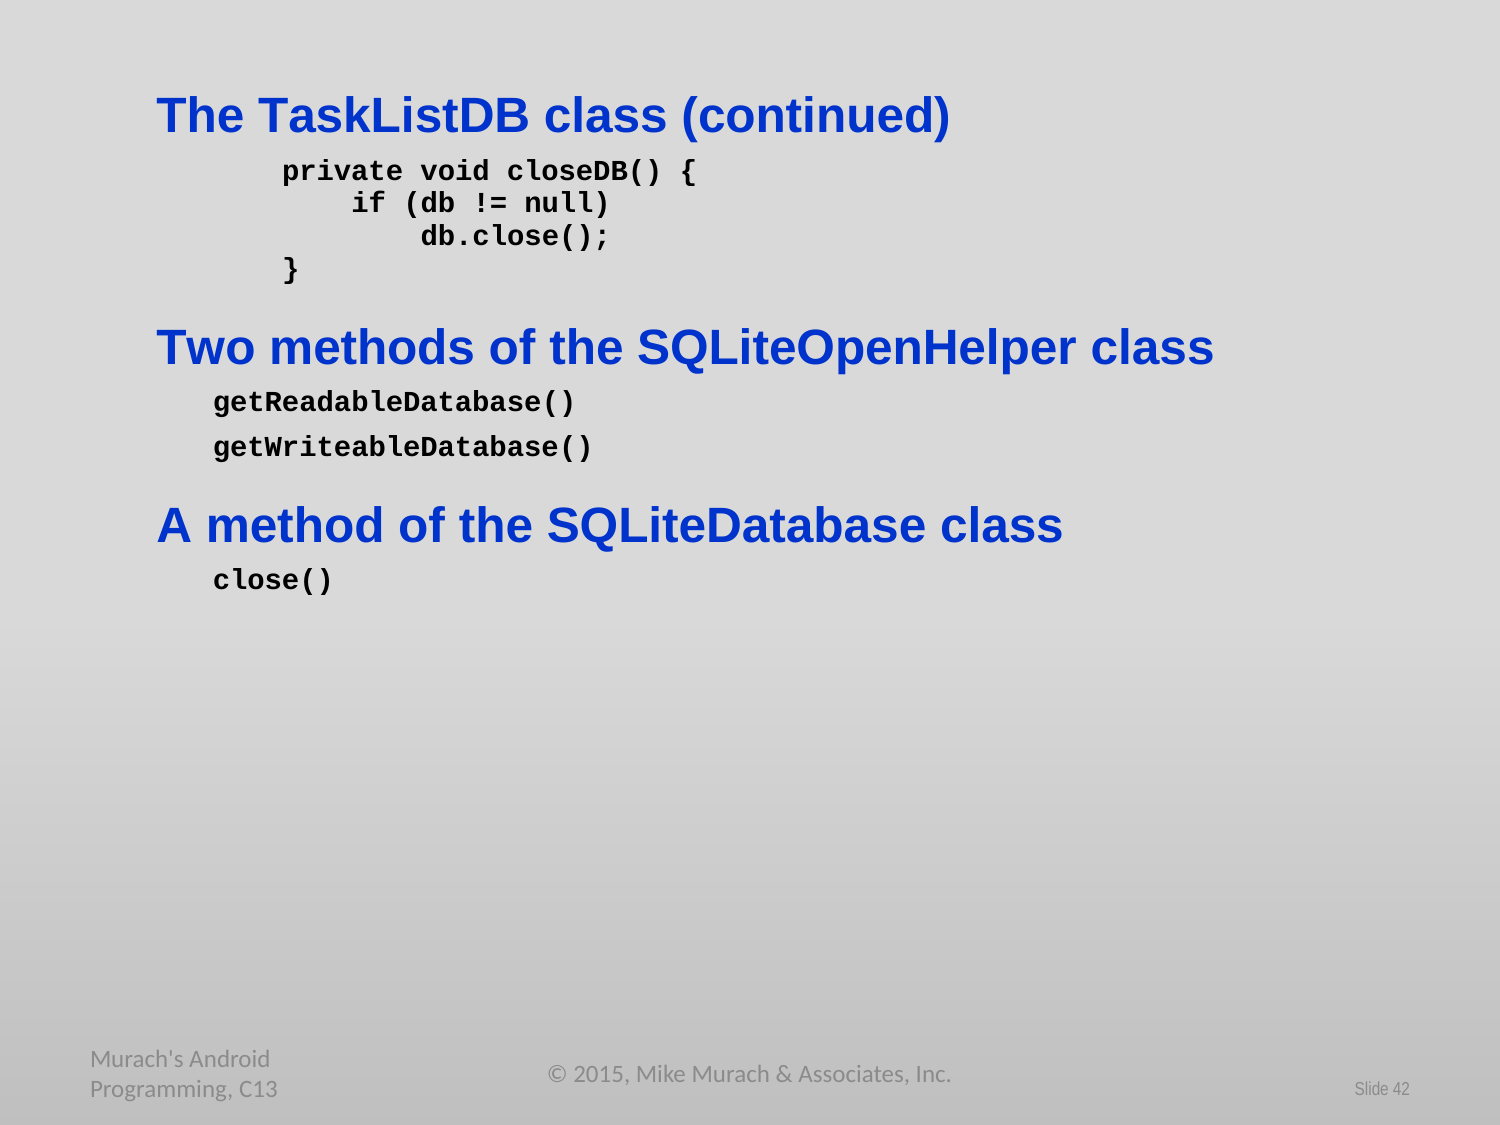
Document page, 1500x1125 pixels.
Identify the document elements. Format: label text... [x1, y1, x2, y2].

footer © 2015, Mike Murach & Associates, Inc. [512, 1042, 988, 1103]
slide_number Slide 42 [1074, 1042, 1425, 1103]
slide_number Murach's Android Programming, C13 [75, 1042, 425, 1103]
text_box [156, 86, 1288, 644]
